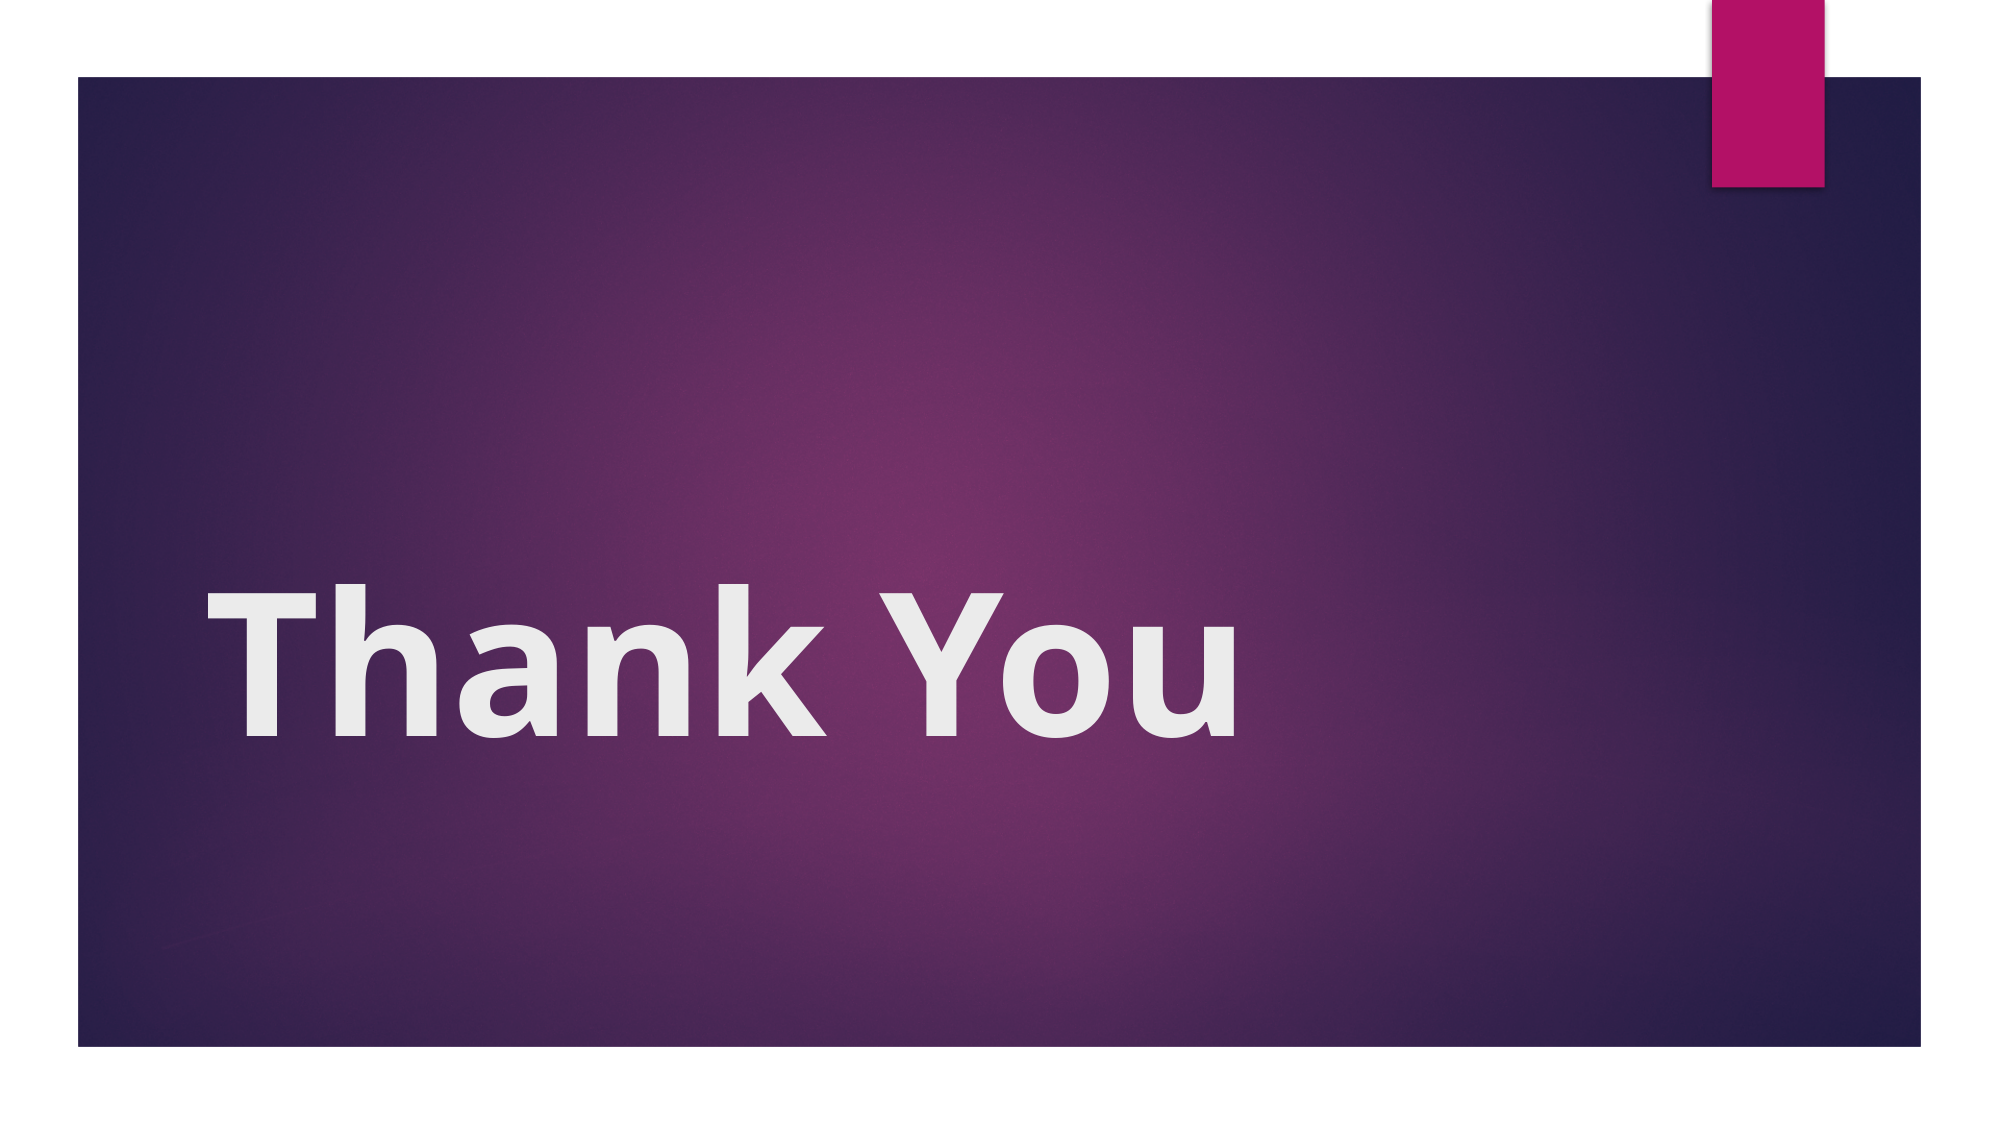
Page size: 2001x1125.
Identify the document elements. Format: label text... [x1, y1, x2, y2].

title Thank You [189, 344, 1638, 784]
